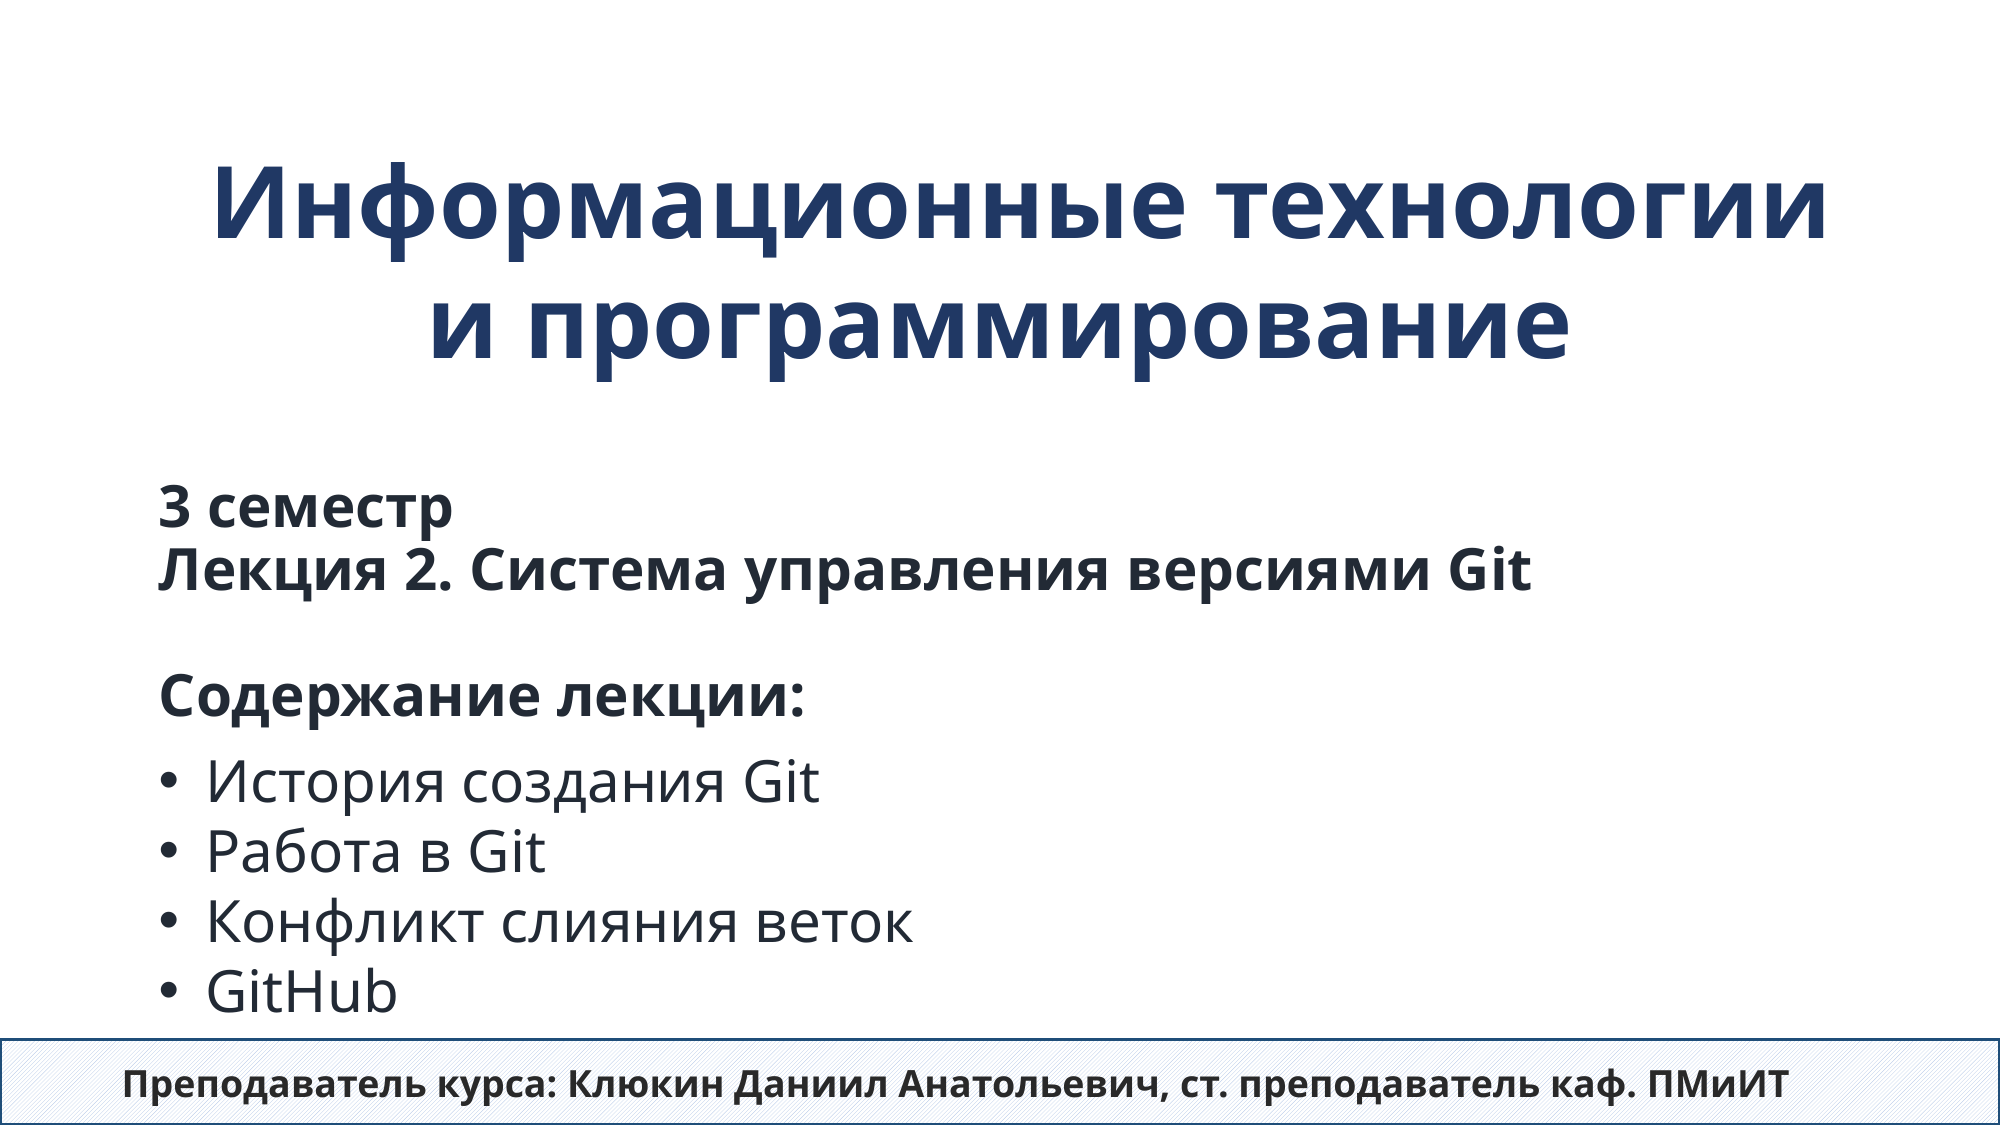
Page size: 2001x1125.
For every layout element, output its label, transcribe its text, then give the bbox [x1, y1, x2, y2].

text_box Преподаватель курса: Клюкин Даниил Анатольевич, ст. преподаватель каф. ПМиИТ [0, 1039, 2000, 1125]
title 3 семестр Лекция 2. Система управления версиями Git Содержание лекции: [143, 509, 1725, 736]
text_box Информационные технологии и программирование [0, 131, 2000, 387]
text_box История создания Git Работа в Git Конфликт слияния веток GitHub [143, 736, 1955, 1032]
